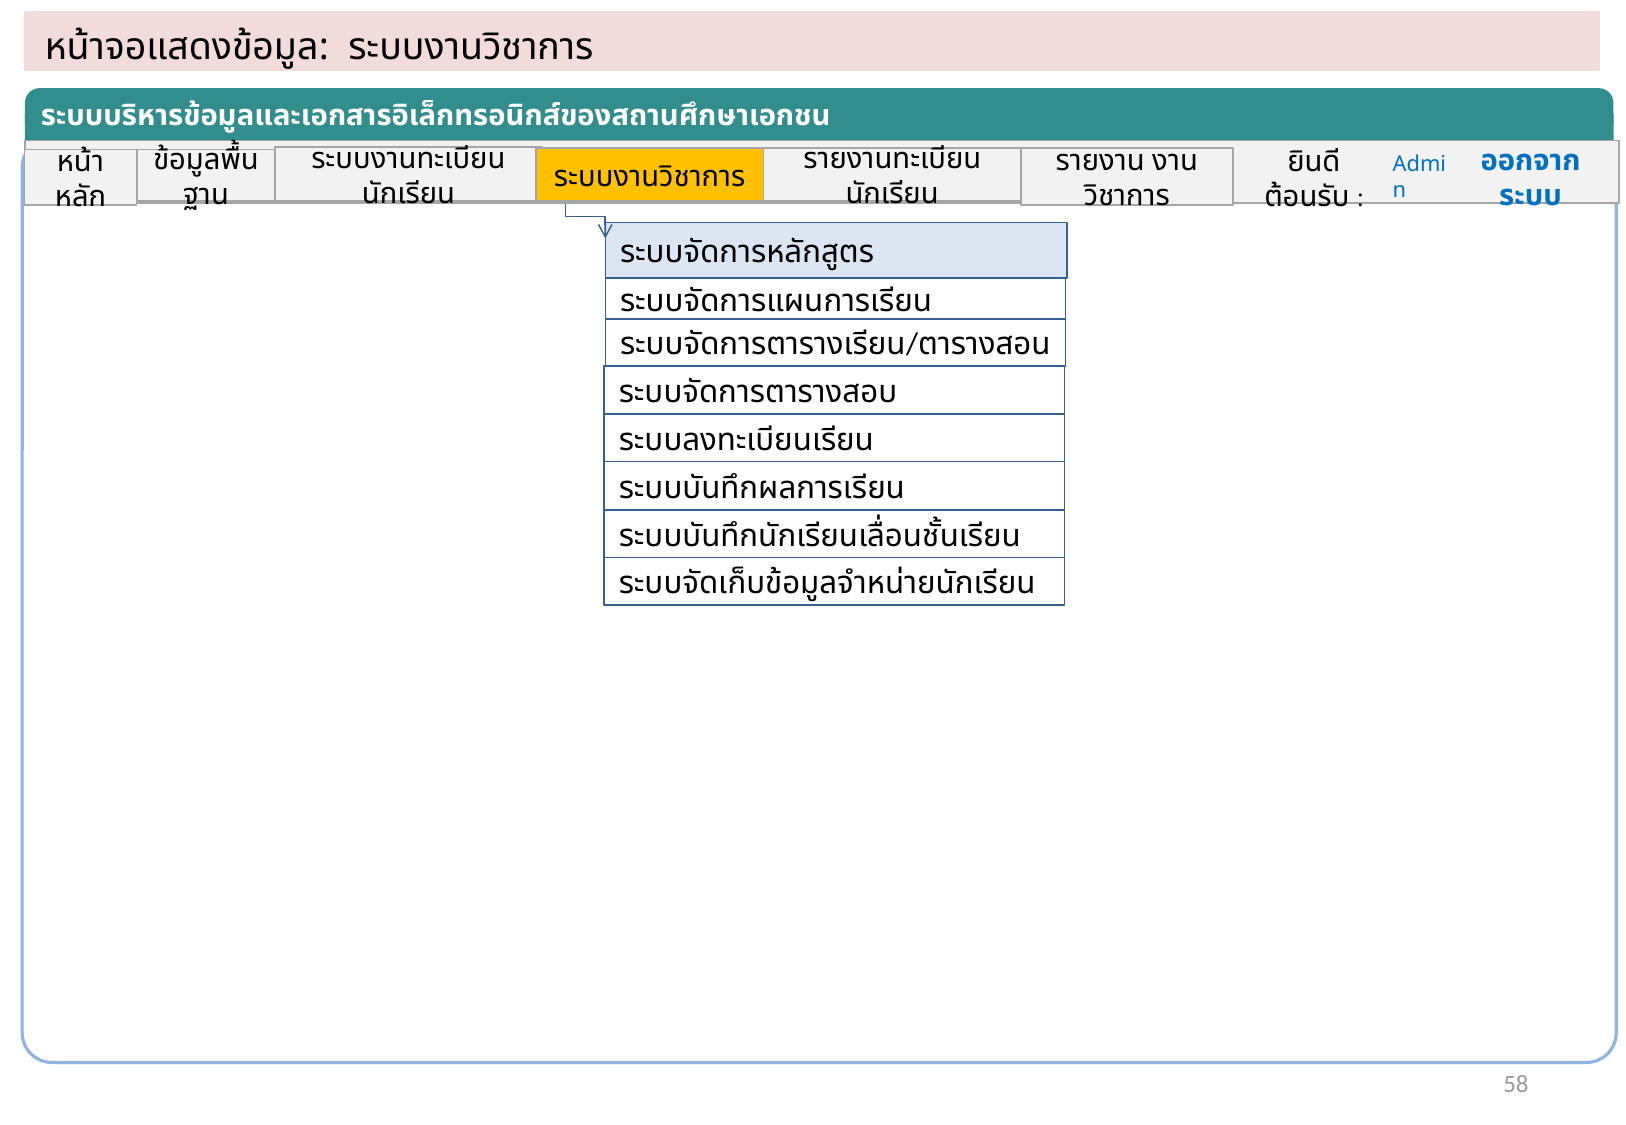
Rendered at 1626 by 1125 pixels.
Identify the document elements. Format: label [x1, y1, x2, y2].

text_box [20, 86, 1619, 1065]
text_box [23, 10, 1601, 75]
slide_number [1164, 1065, 1544, 1113]
picture [1212, 161, 1238, 188]
